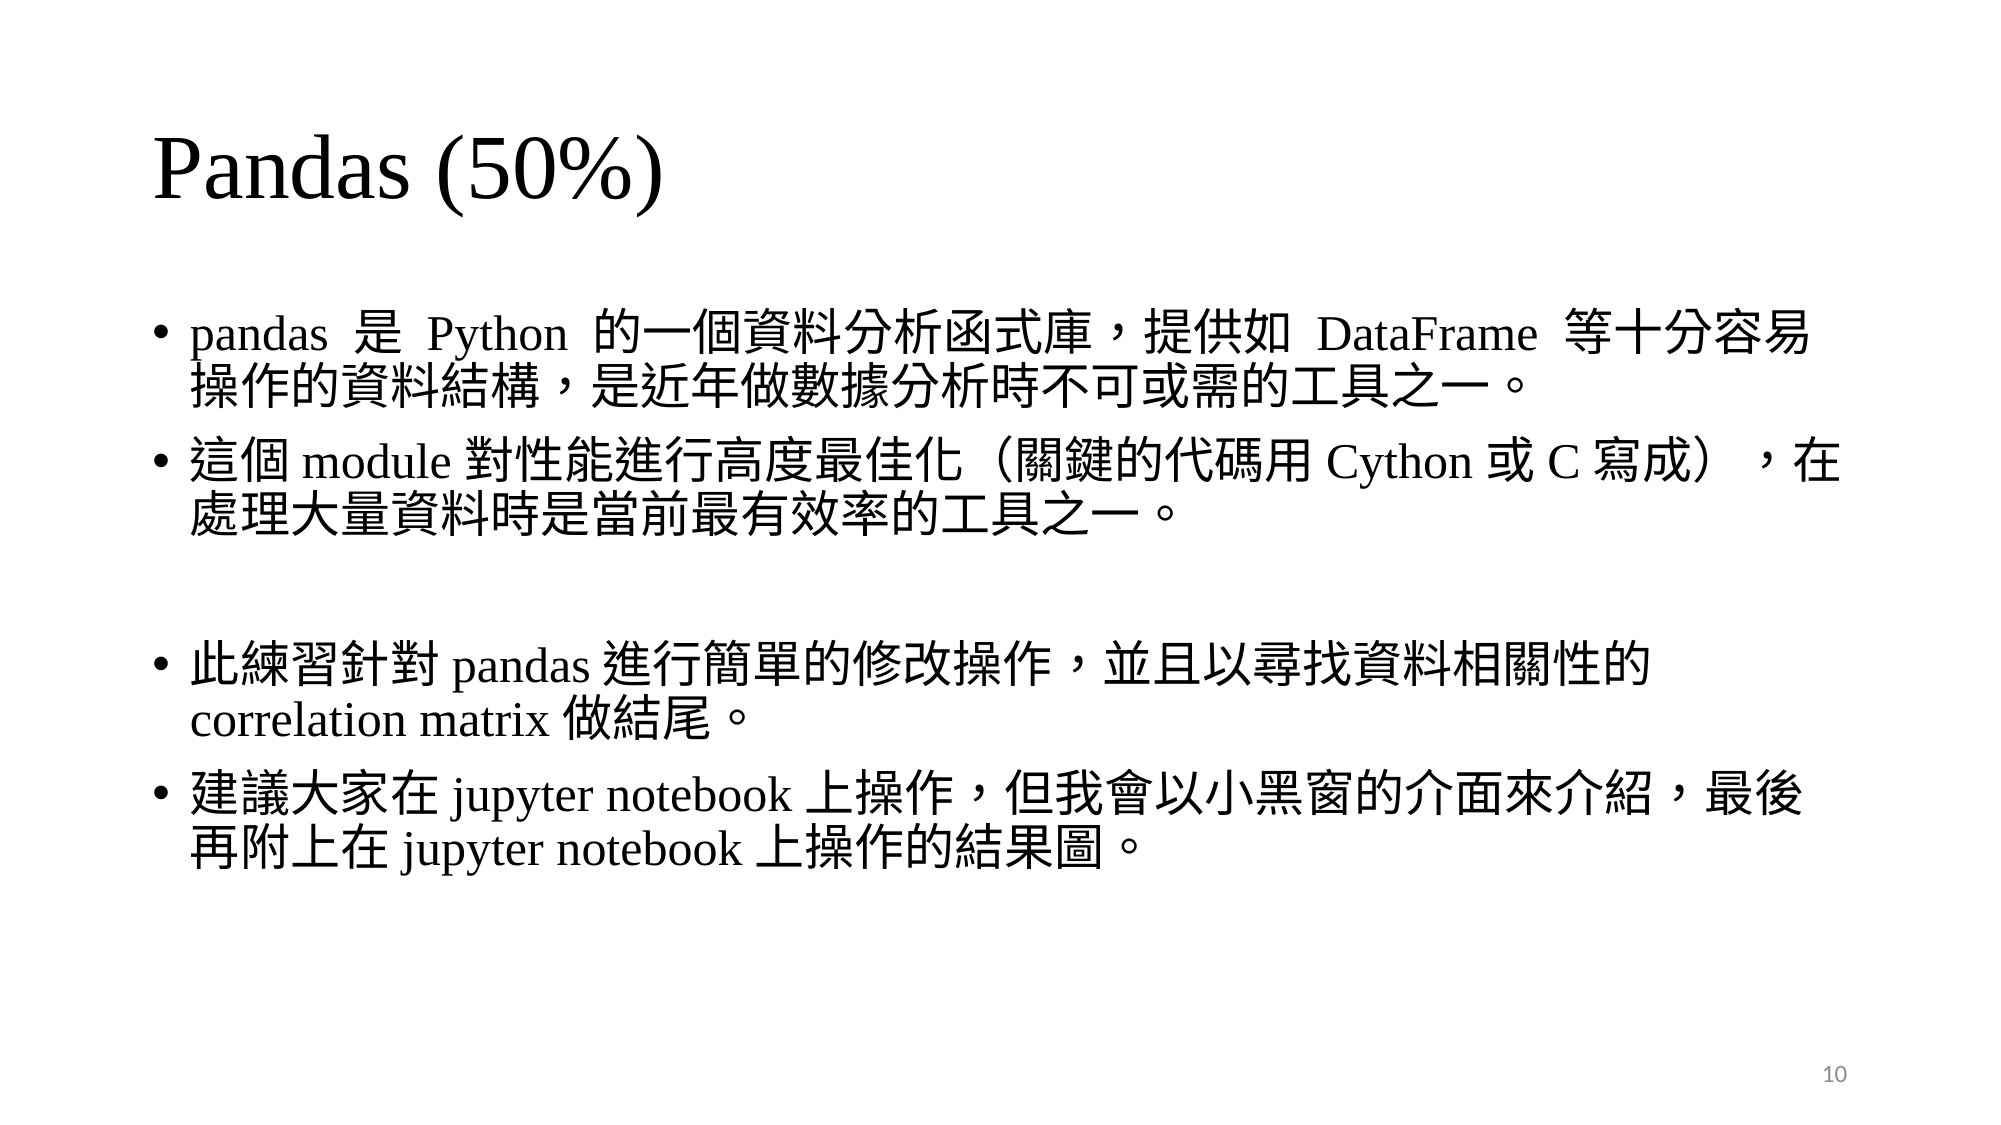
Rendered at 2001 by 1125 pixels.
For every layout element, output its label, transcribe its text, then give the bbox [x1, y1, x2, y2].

title Pandas (50%) [137, 59, 1863, 278]
slide_number 10 [1412, 1042, 1863, 1103]
list pandas 是 Python 的一個資料分析函式庫，提供如 DataFrame 等十分容易操作的資料結構，是近年做數據分析時不可或需的工具之一。 這個module對性能進行高度最佳化（關鍵的代碼用Cython或C寫成），在處理大量資料時是當前最有效率的工具之一。 此練習針對pandas進行簡單的修改操作，並且以尋找資料相關性的correlation matrix做結尾。 建議大家在jupyter notebook上操作，但我會以小黑窗的介面來介紹，最後再附上在jupyter notebook上操作的結果圖。 [137, 299, 1863, 1014]
